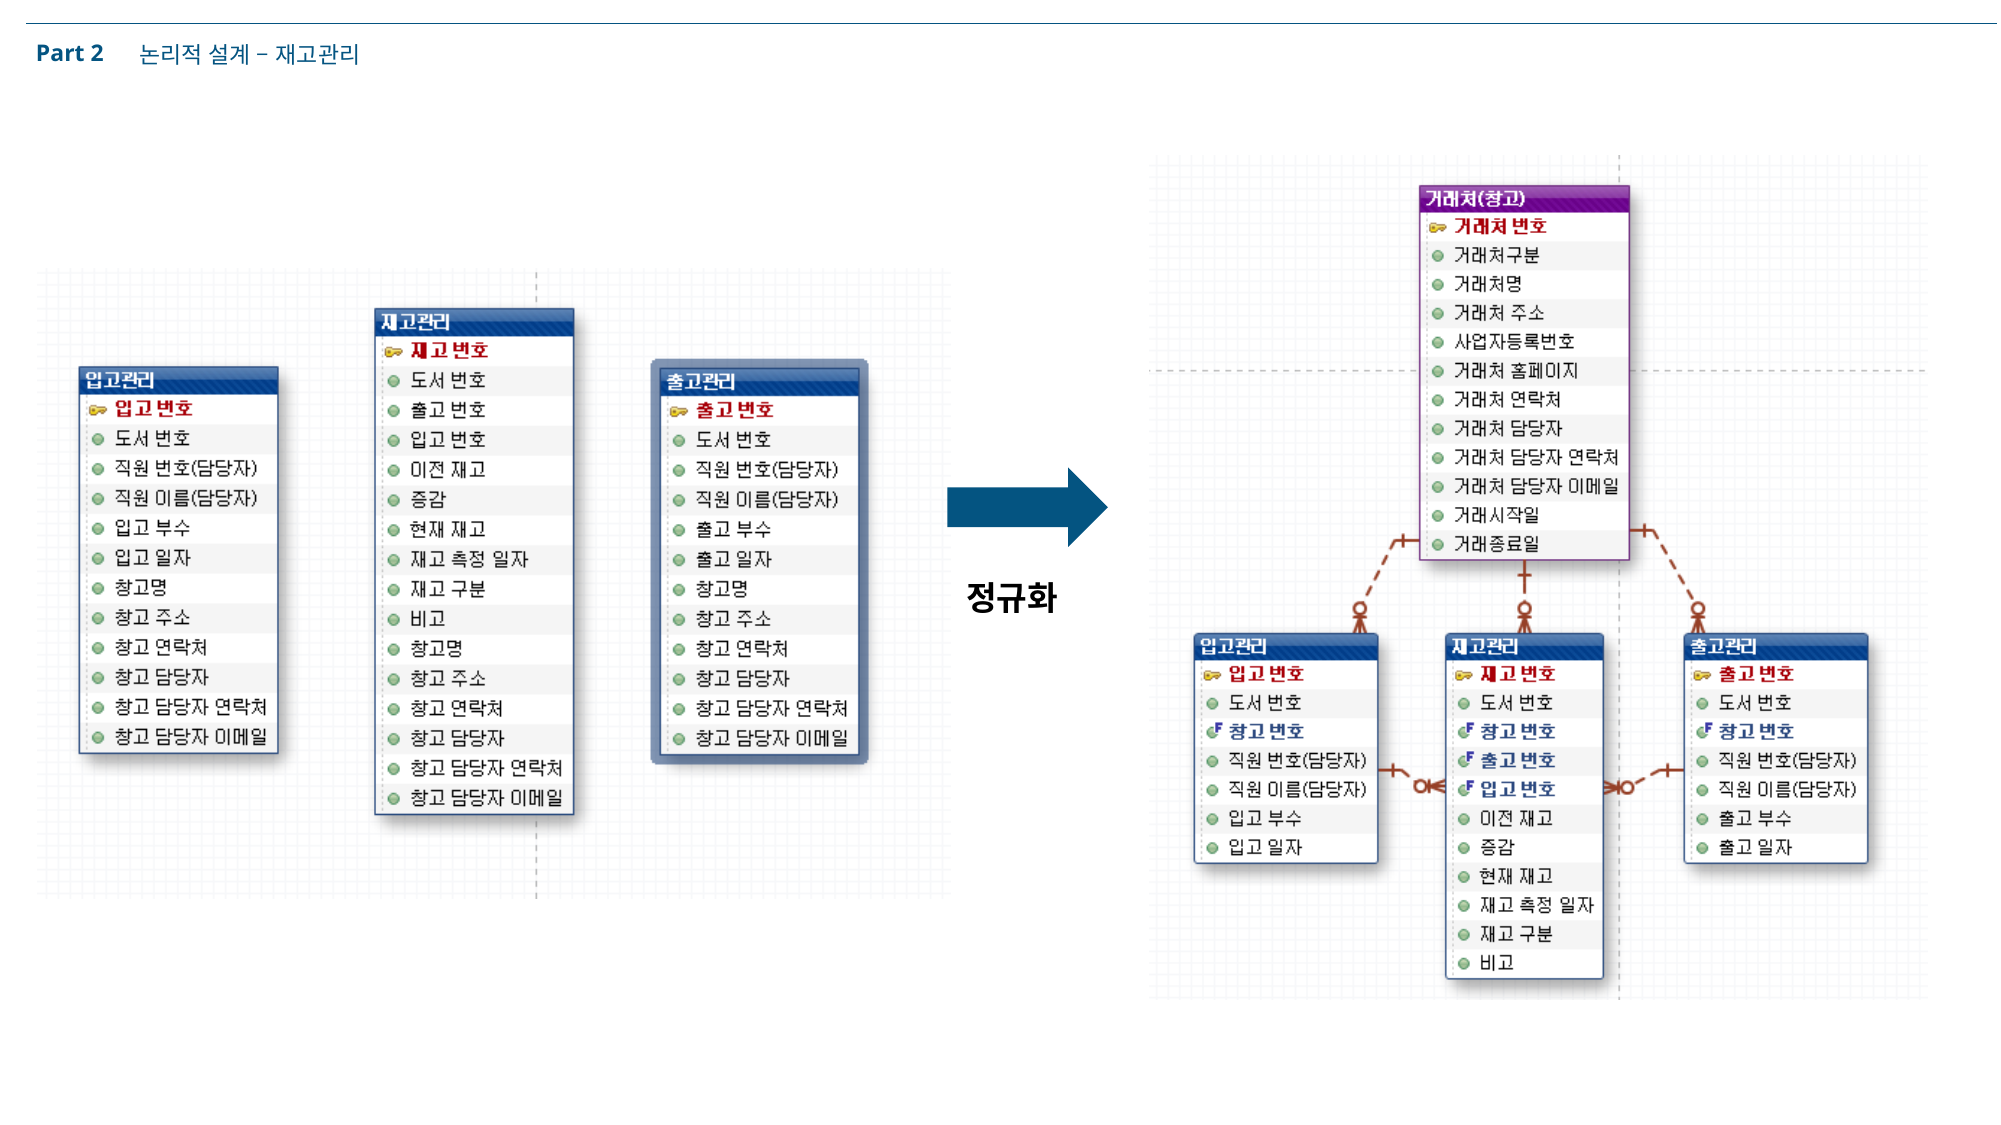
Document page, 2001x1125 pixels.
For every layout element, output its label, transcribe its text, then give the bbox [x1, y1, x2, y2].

picture [37, 268, 951, 899]
text_box [951, 464, 1110, 550]
text_box Part 2 [21, 31, 119, 74]
text_box 논리적 설계 – 재고관리 [124, 33, 377, 76]
picture [1149, 155, 1928, 1000]
text_box 정규화 [951, 569, 1149, 625]
